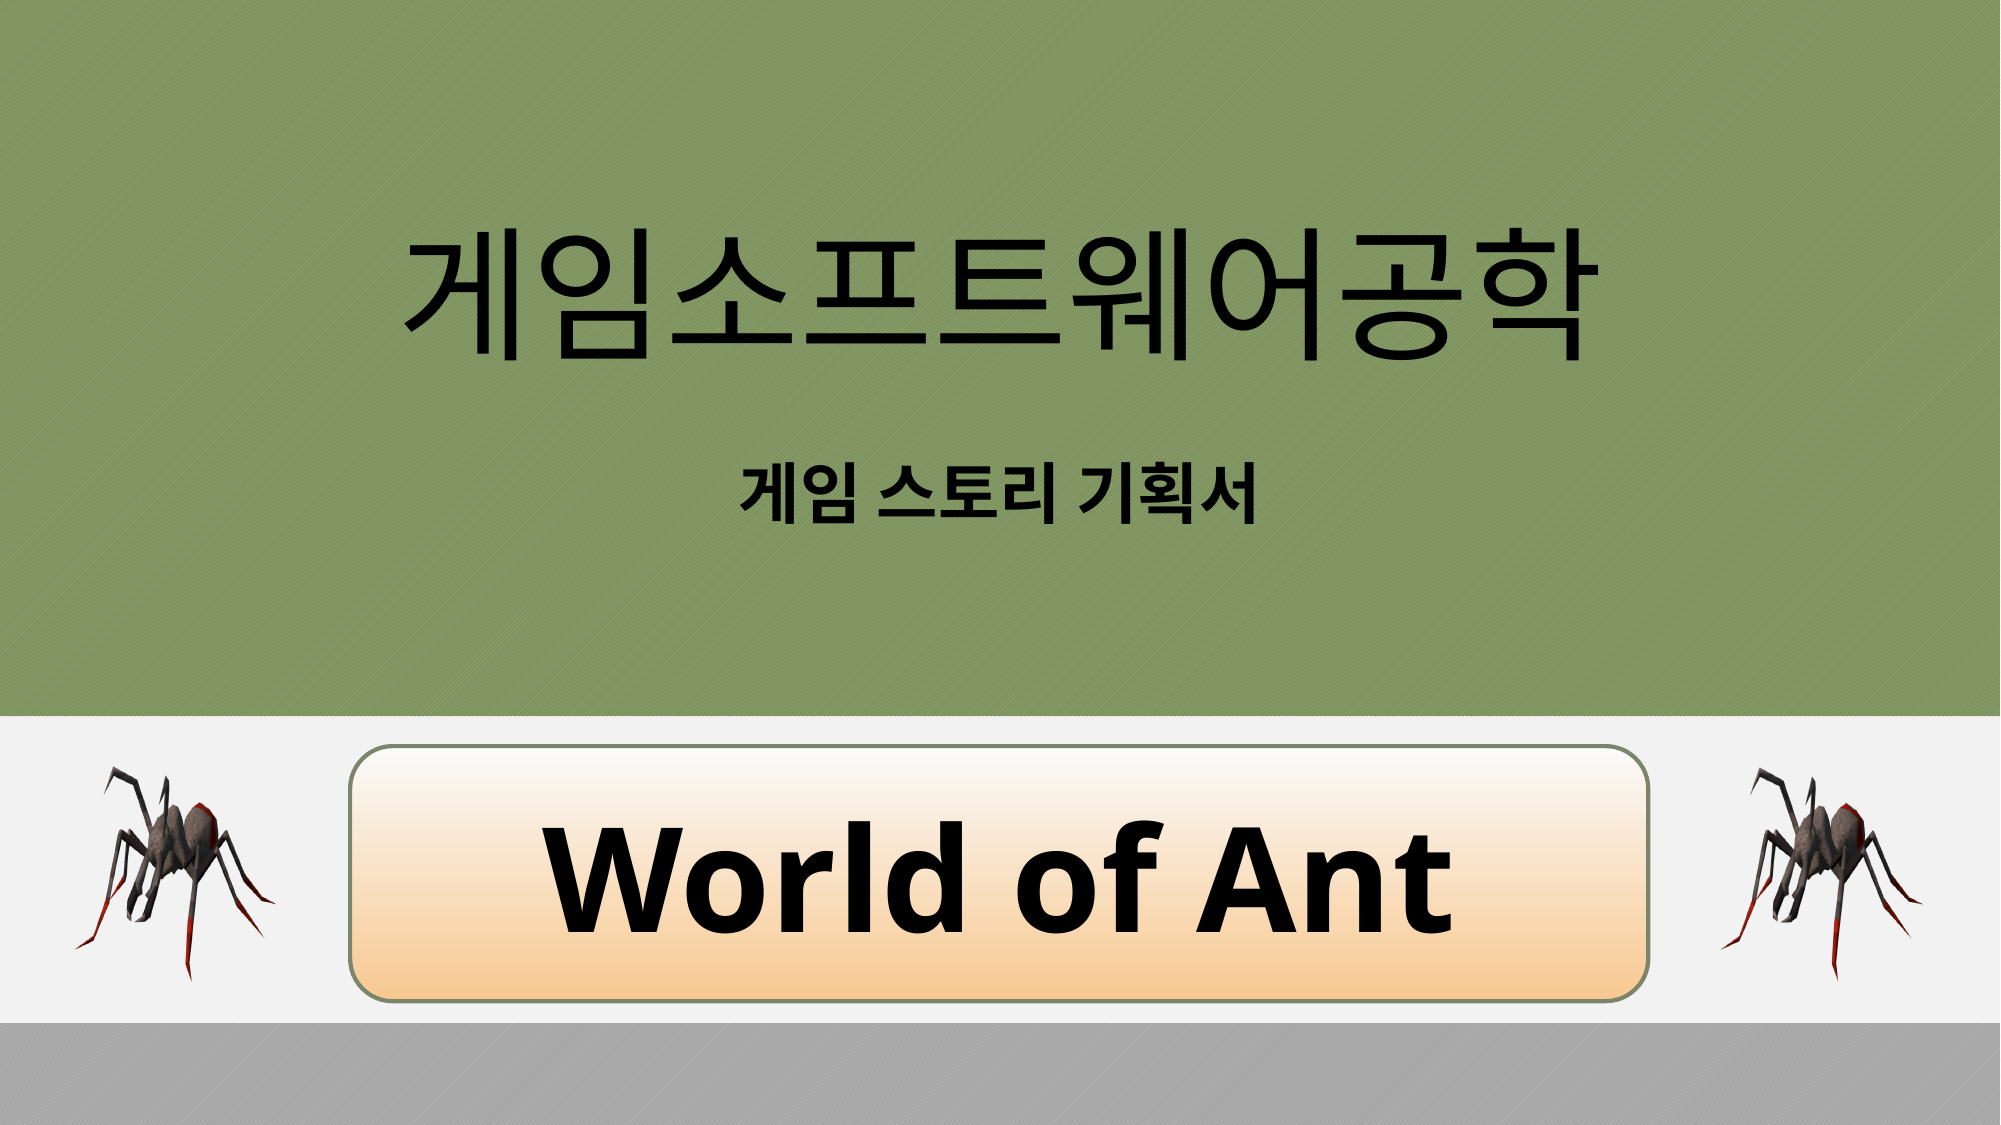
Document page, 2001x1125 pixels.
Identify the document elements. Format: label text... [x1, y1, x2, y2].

picture [73, 766, 277, 983]
text_box World of Ant [348, 744, 1651, 1004]
subtitle 게임 스토리 기획서 [300, 444, 1701, 561]
picture [1720, 766, 1923, 983]
title 게임소프트웨어공학 [150, 143, 1851, 386]
